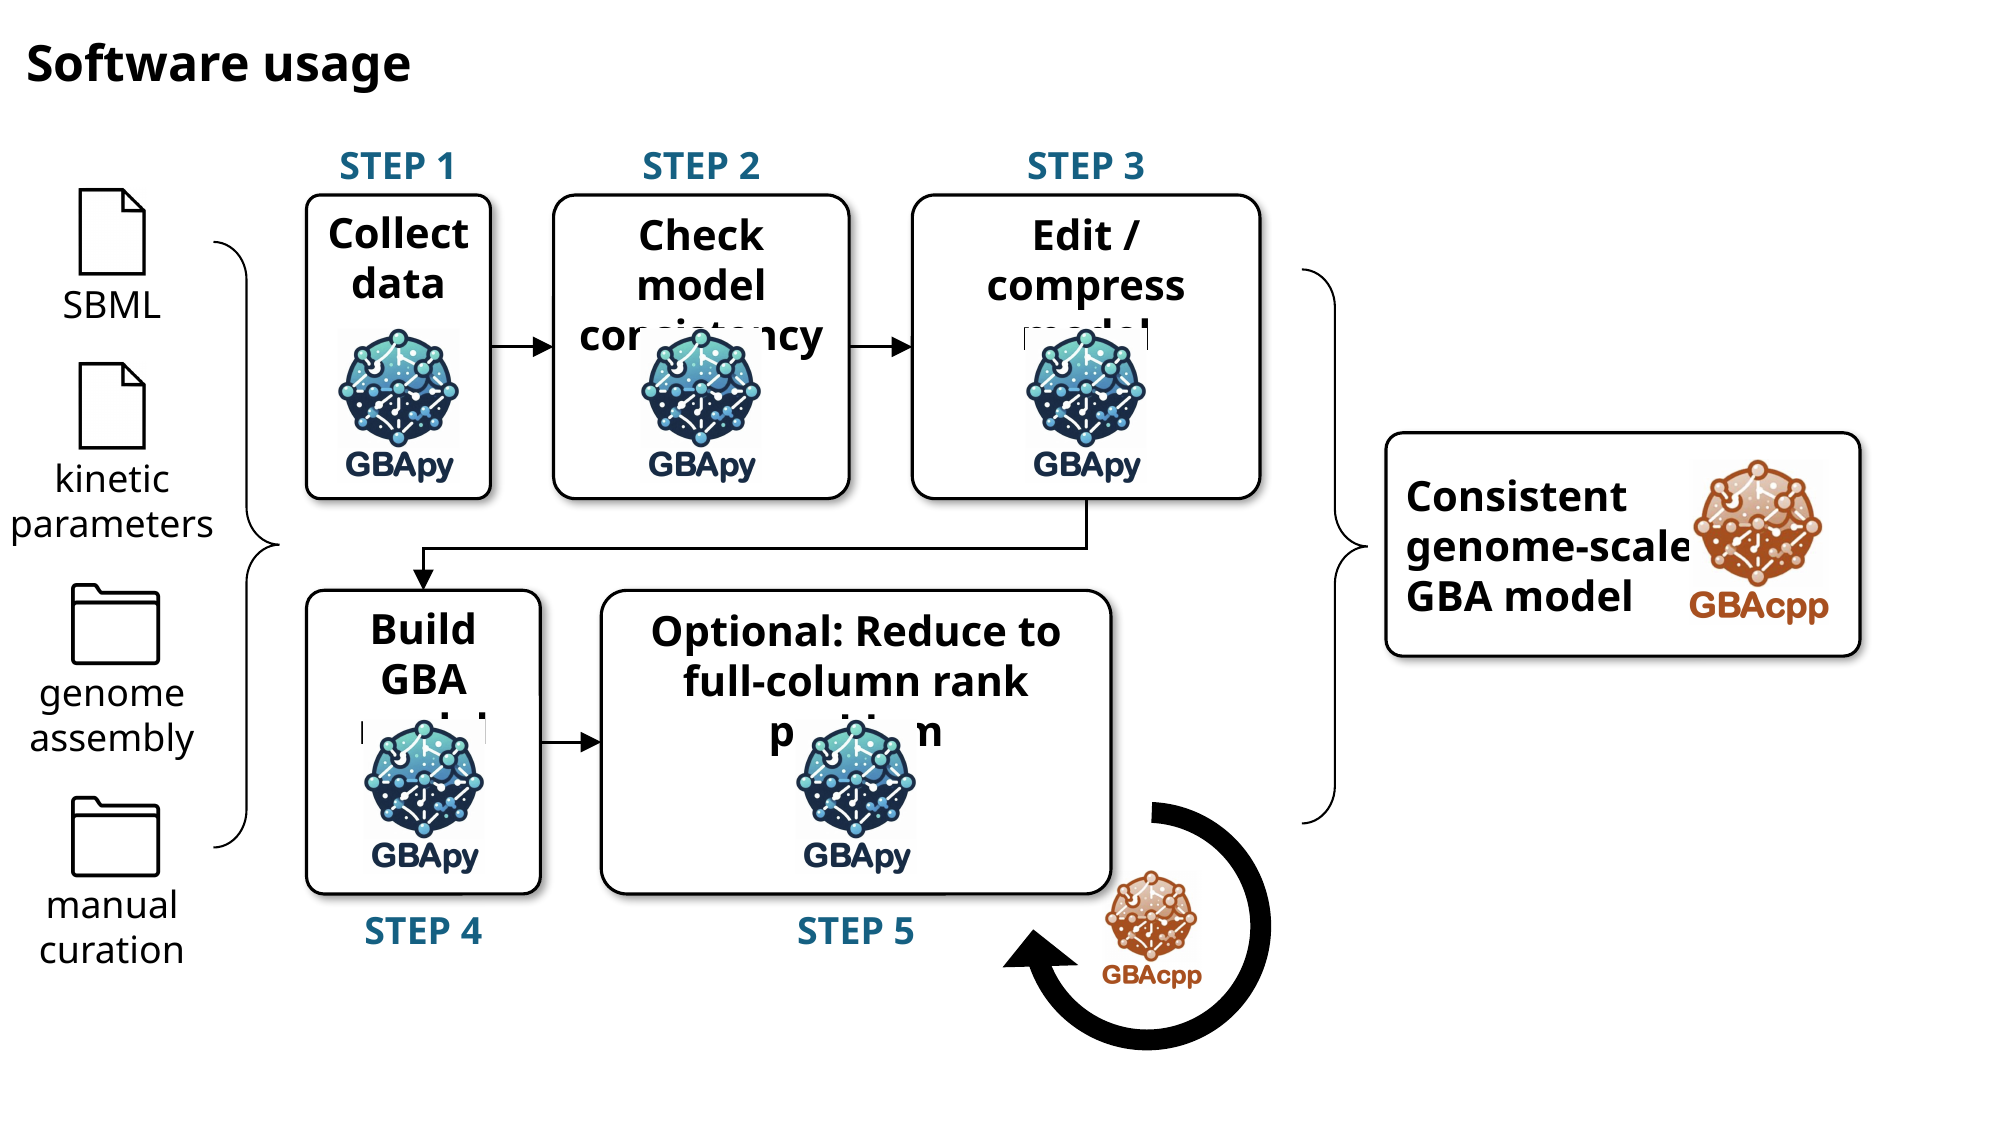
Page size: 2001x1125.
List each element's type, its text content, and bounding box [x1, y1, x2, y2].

picture [1102, 870, 1203, 990]
picture [362, 718, 485, 875]
text_box Collect data [304, 195, 492, 501]
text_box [708, 212, 802, 877]
picture [640, 327, 763, 484]
picture [794, 718, 918, 875]
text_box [17, 575, 207, 769]
text_box Build GBA model [304, 588, 542, 896]
text_box [999, 800, 1273, 1052]
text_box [28, 787, 196, 981]
text_box Check model consistency [551, 195, 851, 501]
text_box Consistent genome-scale GBA model [1384, 431, 1862, 658]
text_box STEP 4 [306, 899, 541, 960]
text_box STEP 2 [553, 134, 850, 195]
text_box [213, 240, 280, 849]
text_box STEP 1 [306, 134, 491, 195]
text_box Optional: Reduce to full-column rank problem [599, 588, 1113, 896]
text_box Software usage [11, 23, 427, 99]
picture [1688, 458, 1829, 626]
picture [337, 327, 460, 484]
text_box Edit / compress model [910, 193, 1262, 501]
text_box [1301, 268, 1368, 825]
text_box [2, 361, 222, 554]
text_box STEP 5 [601, 899, 1102, 960]
picture [1024, 327, 1148, 484]
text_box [49, 187, 175, 335]
text_box STEP 3 [912, 134, 1260, 195]
